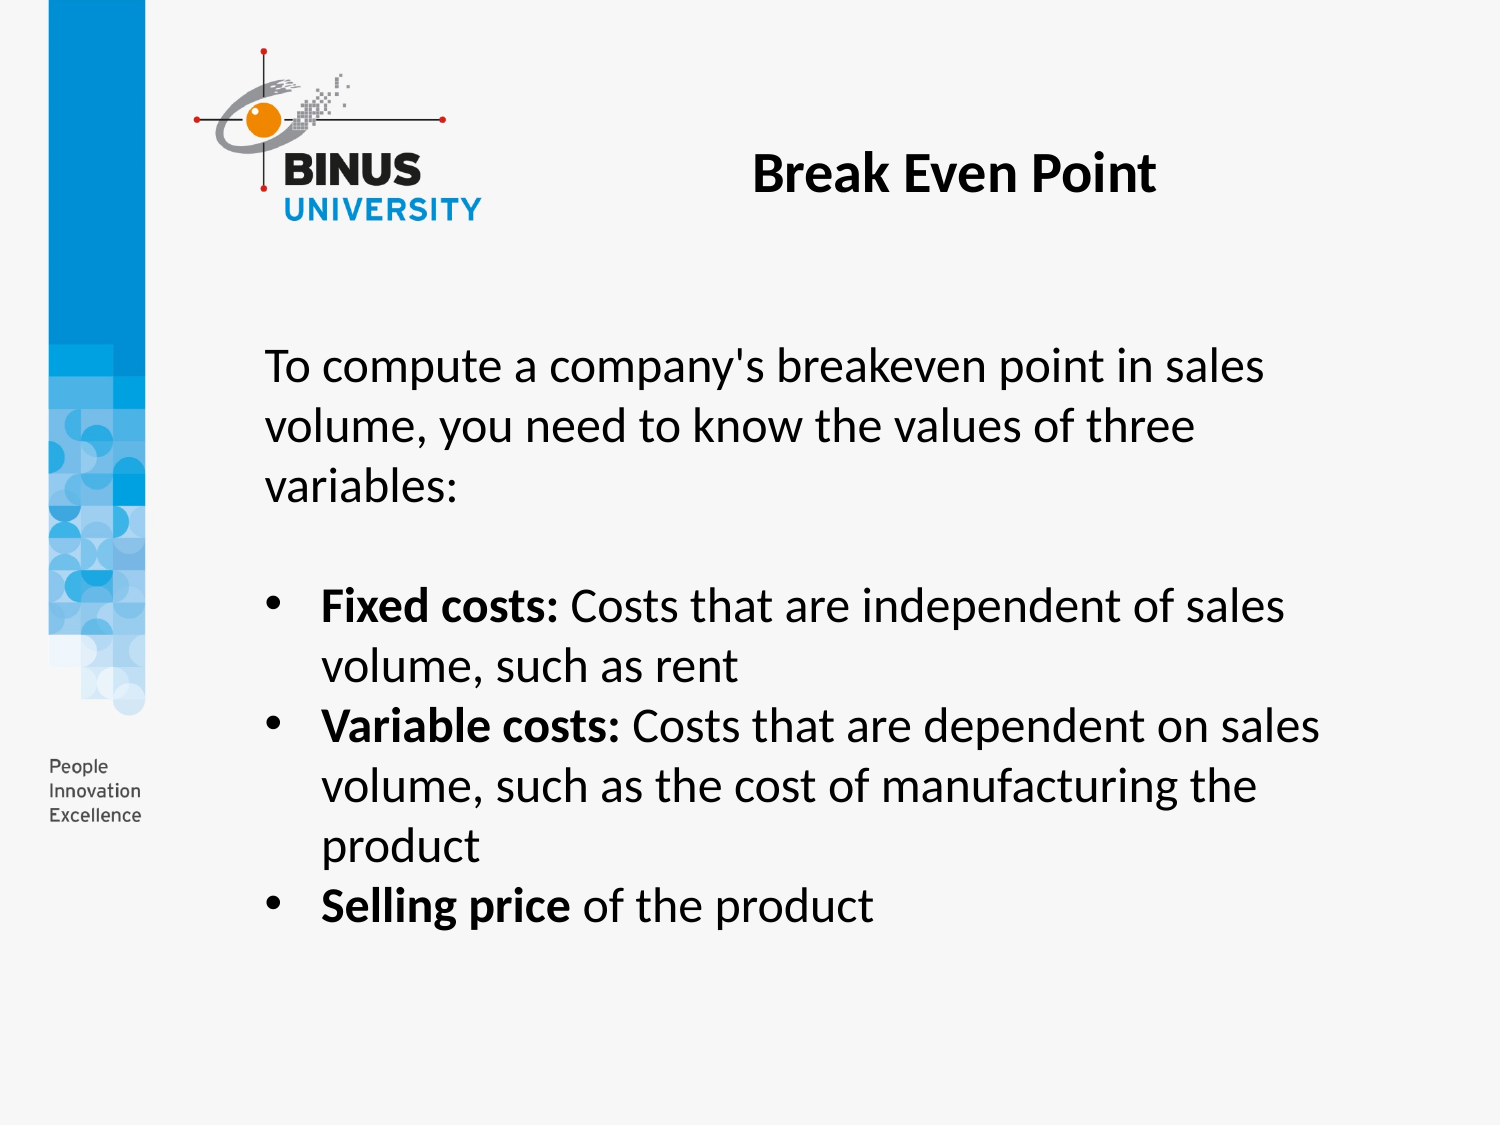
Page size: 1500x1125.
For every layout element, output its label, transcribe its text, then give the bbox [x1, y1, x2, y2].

text_box Break Even Point [737, 126, 1275, 212]
text_box To compute a company's breakeven point in sales volume, you need to know the values of three variables: Fixed costs: Costs that are independent of sales volume, such as rent Variable costs: Costs that are dependent on sales volume, such as the cost of manufacturing the product Selling price of the product [249, 324, 1375, 940]
picture [0, 0, 1500, 845]
